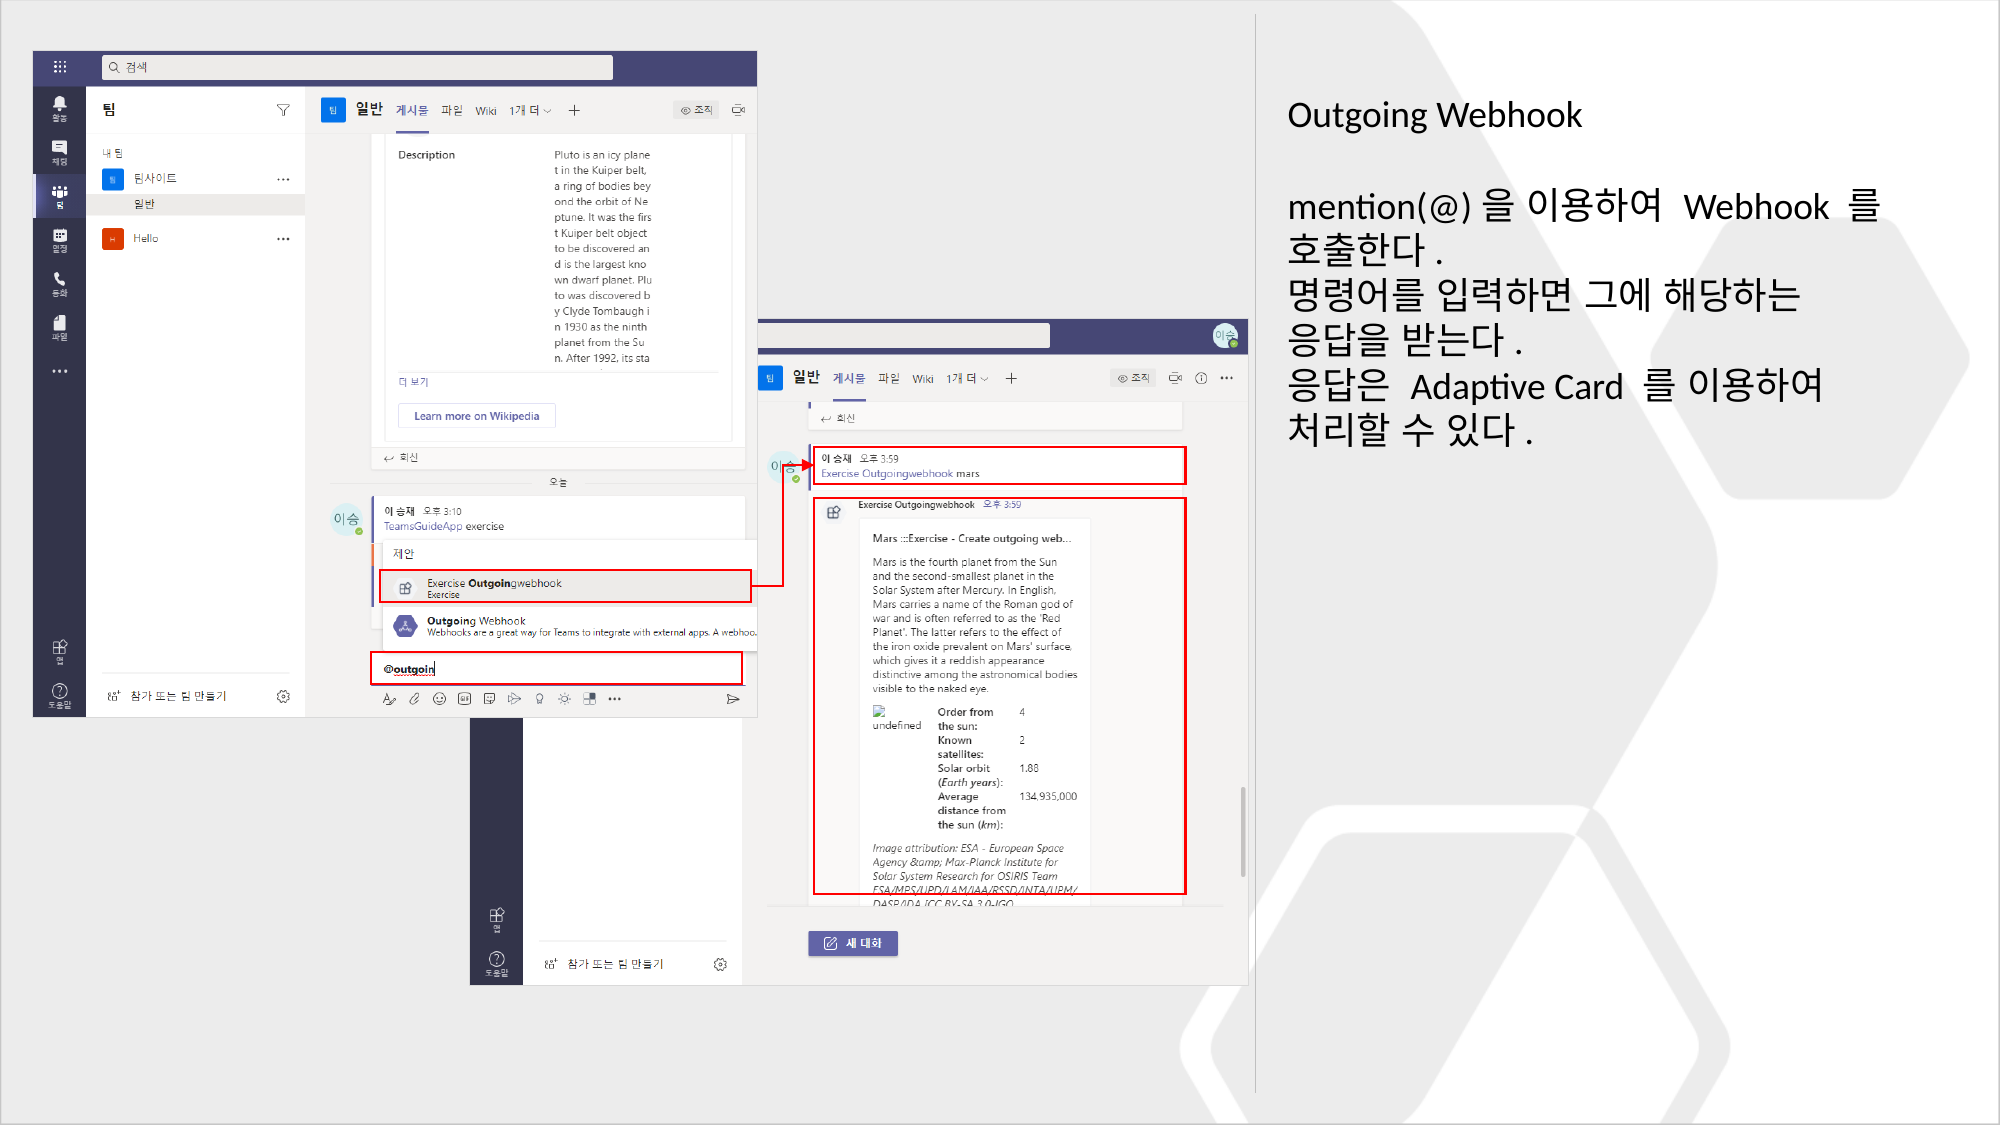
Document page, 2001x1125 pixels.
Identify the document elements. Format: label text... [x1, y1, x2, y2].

text_box mention(@)을 이용하여 Webhook 를 호출한다. 명령어를 입력하면 그에 해당하는 응답을 받는다. 응답은 Adaptive Card 를 이용하여 처리할 수 있다. [1272, 174, 1909, 460]
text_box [751, 465, 815, 586]
text_box Outgoing Webhook [1272, 82, 1909, 143]
picture [0, 0, 2000, 1125]
